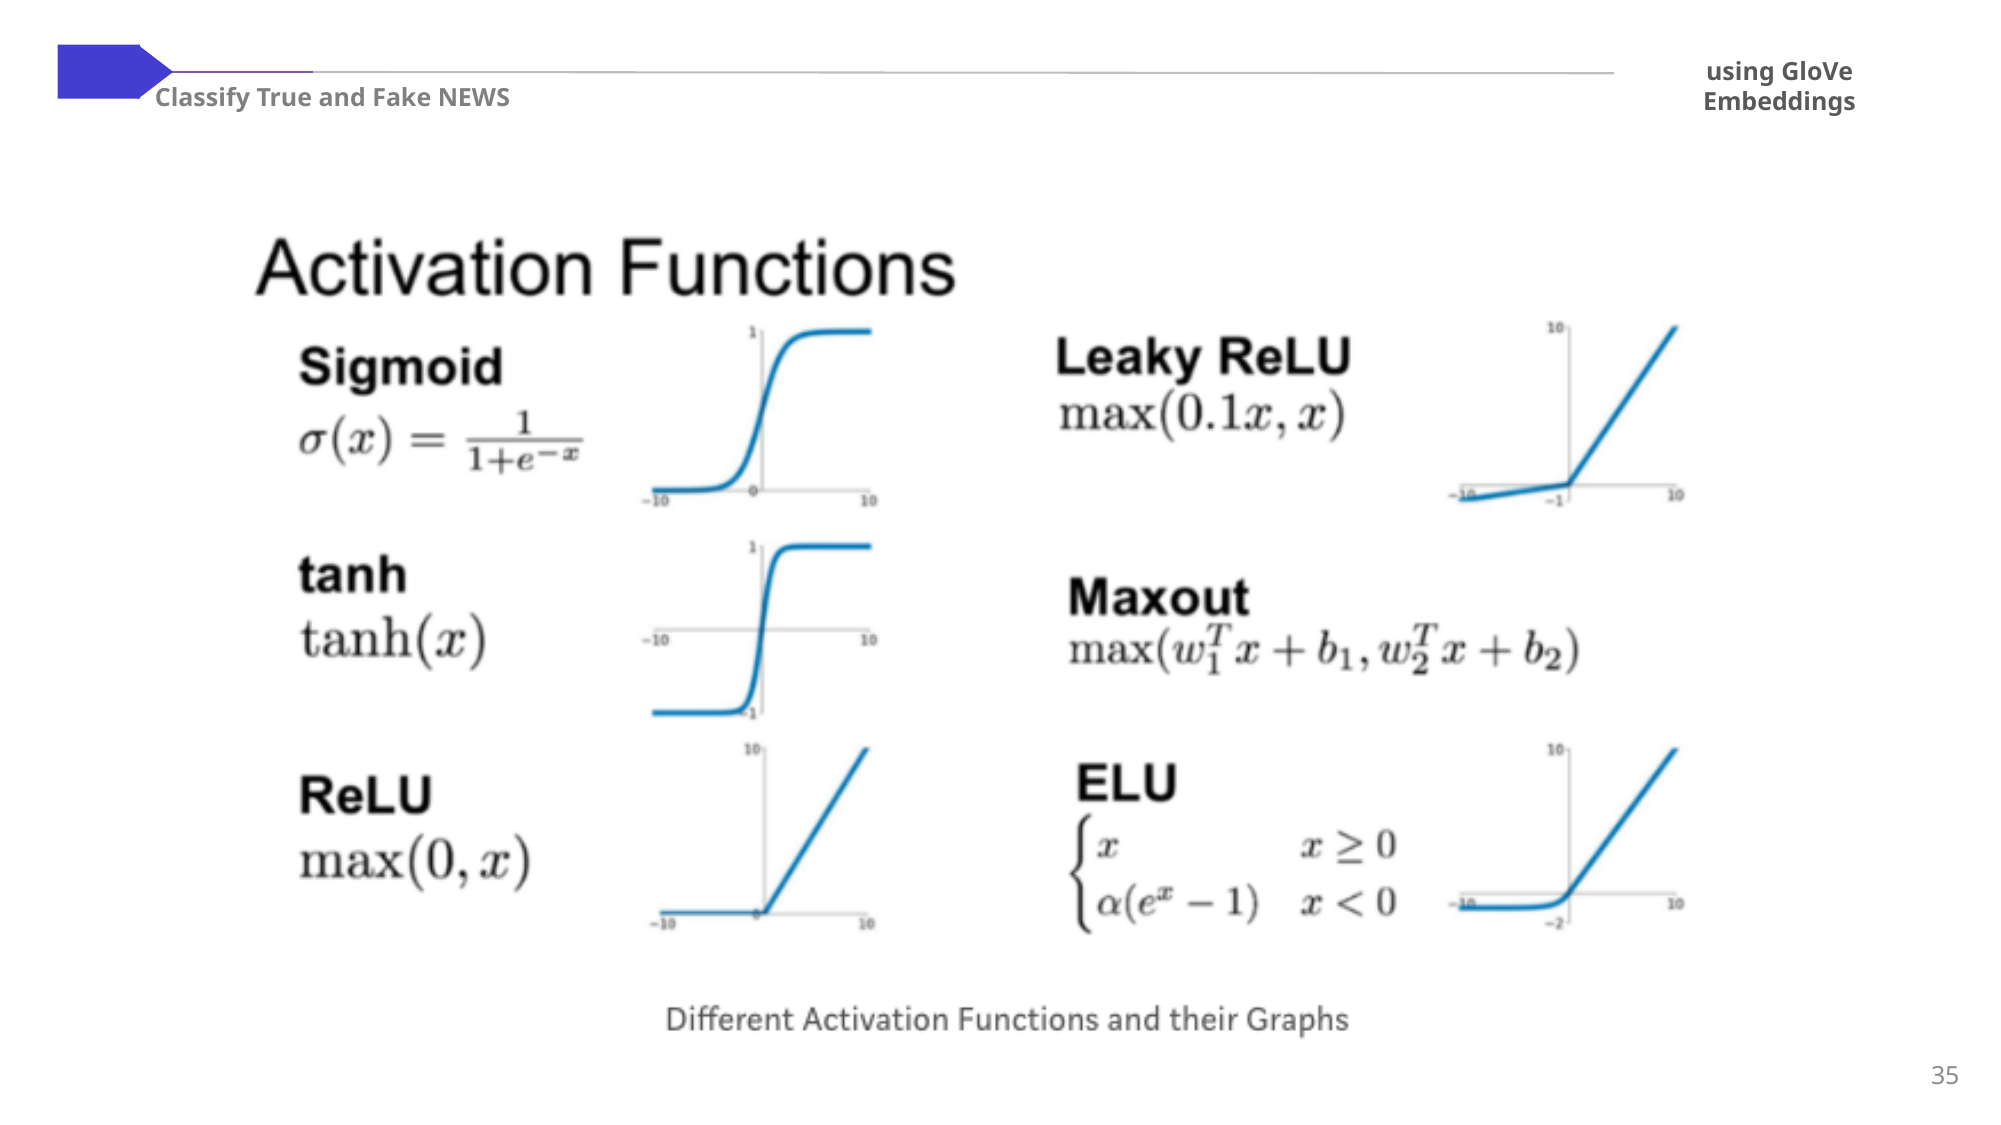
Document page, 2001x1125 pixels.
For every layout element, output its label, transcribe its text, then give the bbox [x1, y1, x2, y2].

text_box Classify True and Fake NEWS [96, 74, 576, 119]
text_box 01 [32, 48, 161, 91]
picture [232, 197, 1757, 1047]
text_box using GloVe Embeddings [1614, 48, 1945, 123]
slide_number 35 [1507, 1046, 1975, 1107]
